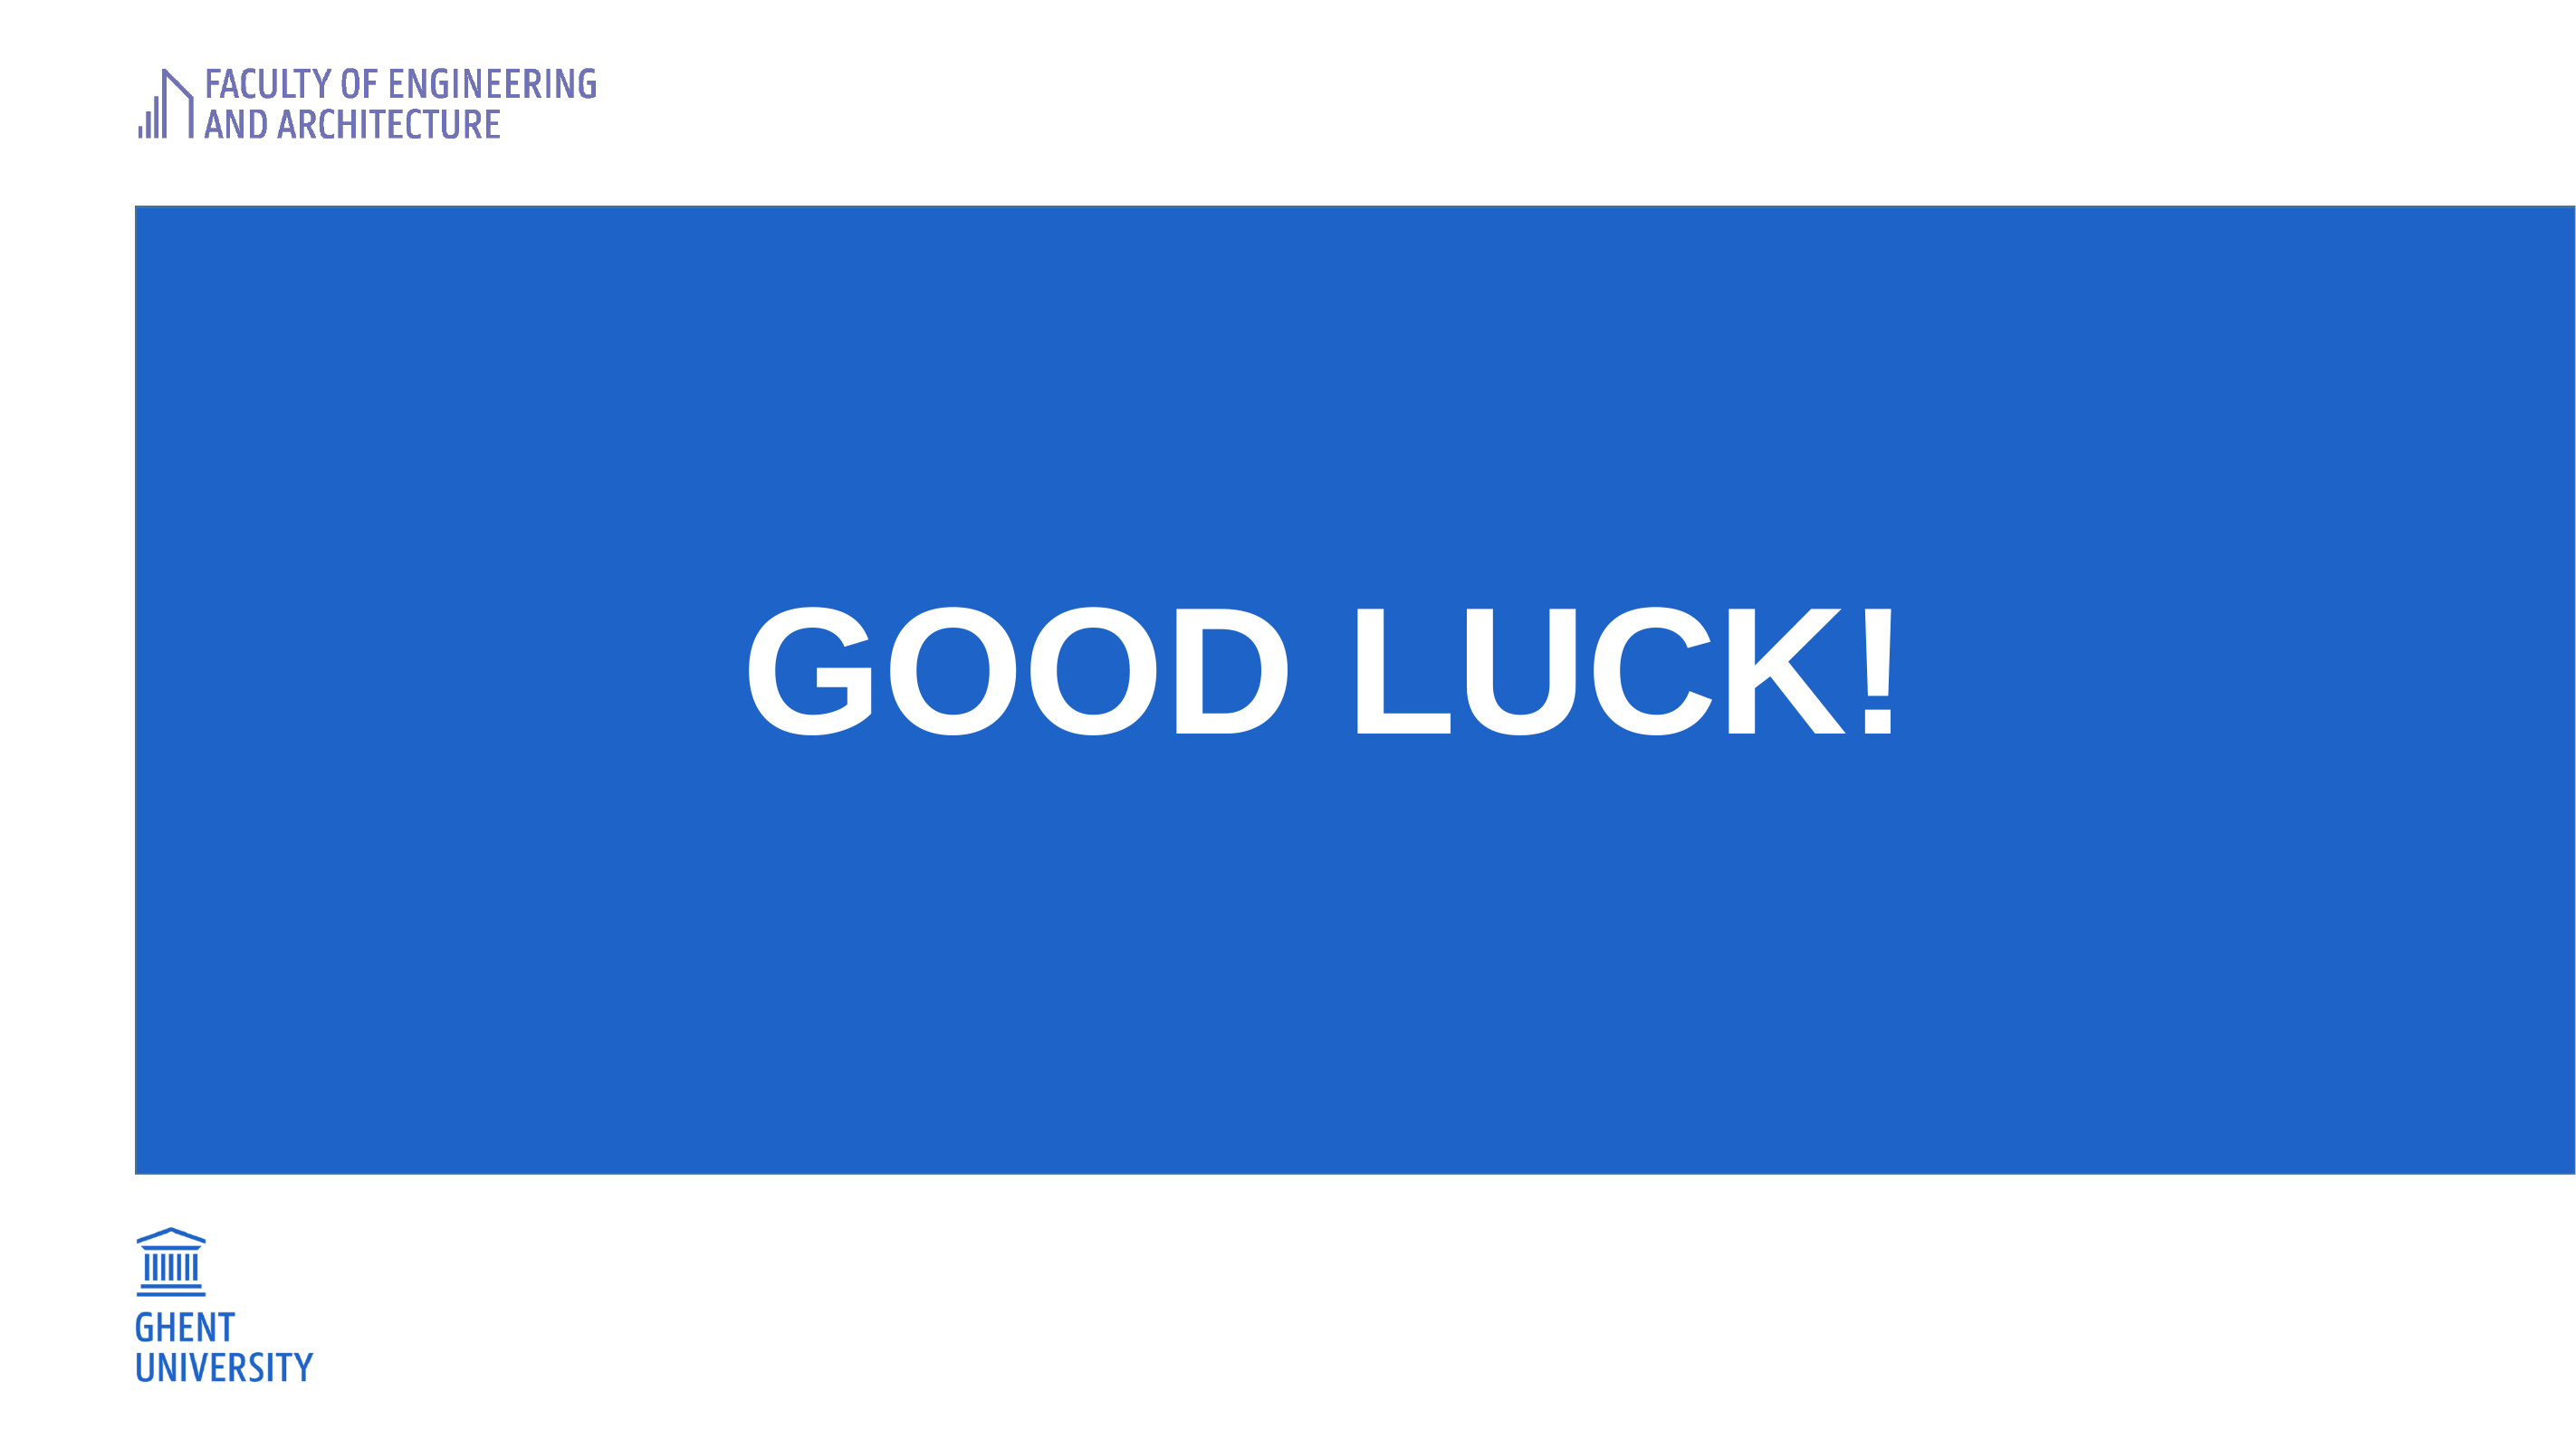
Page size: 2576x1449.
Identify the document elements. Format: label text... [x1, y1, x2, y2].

picture [69, 0, 690, 207]
picture [68, 1175, 411, 1449]
list GOOD LUCK! [264, 696, 2388, 953]
